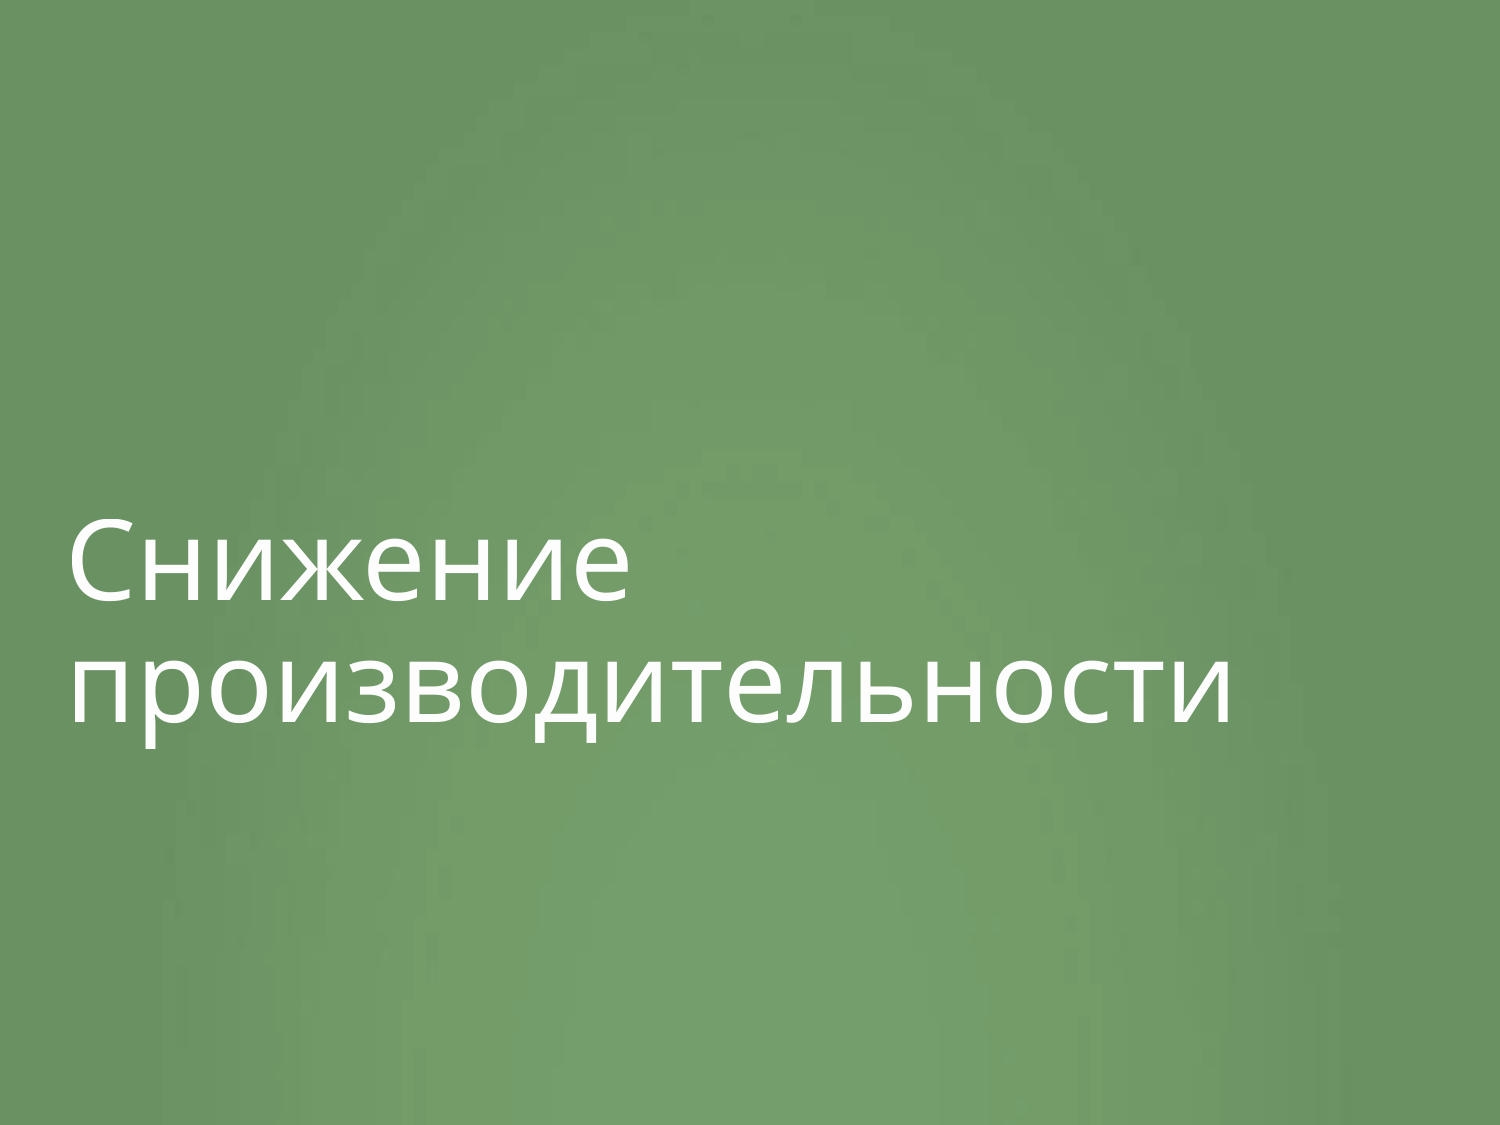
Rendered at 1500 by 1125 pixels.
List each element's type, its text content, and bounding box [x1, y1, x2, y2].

list Снижение производительности [51, 511, 1371, 739]
